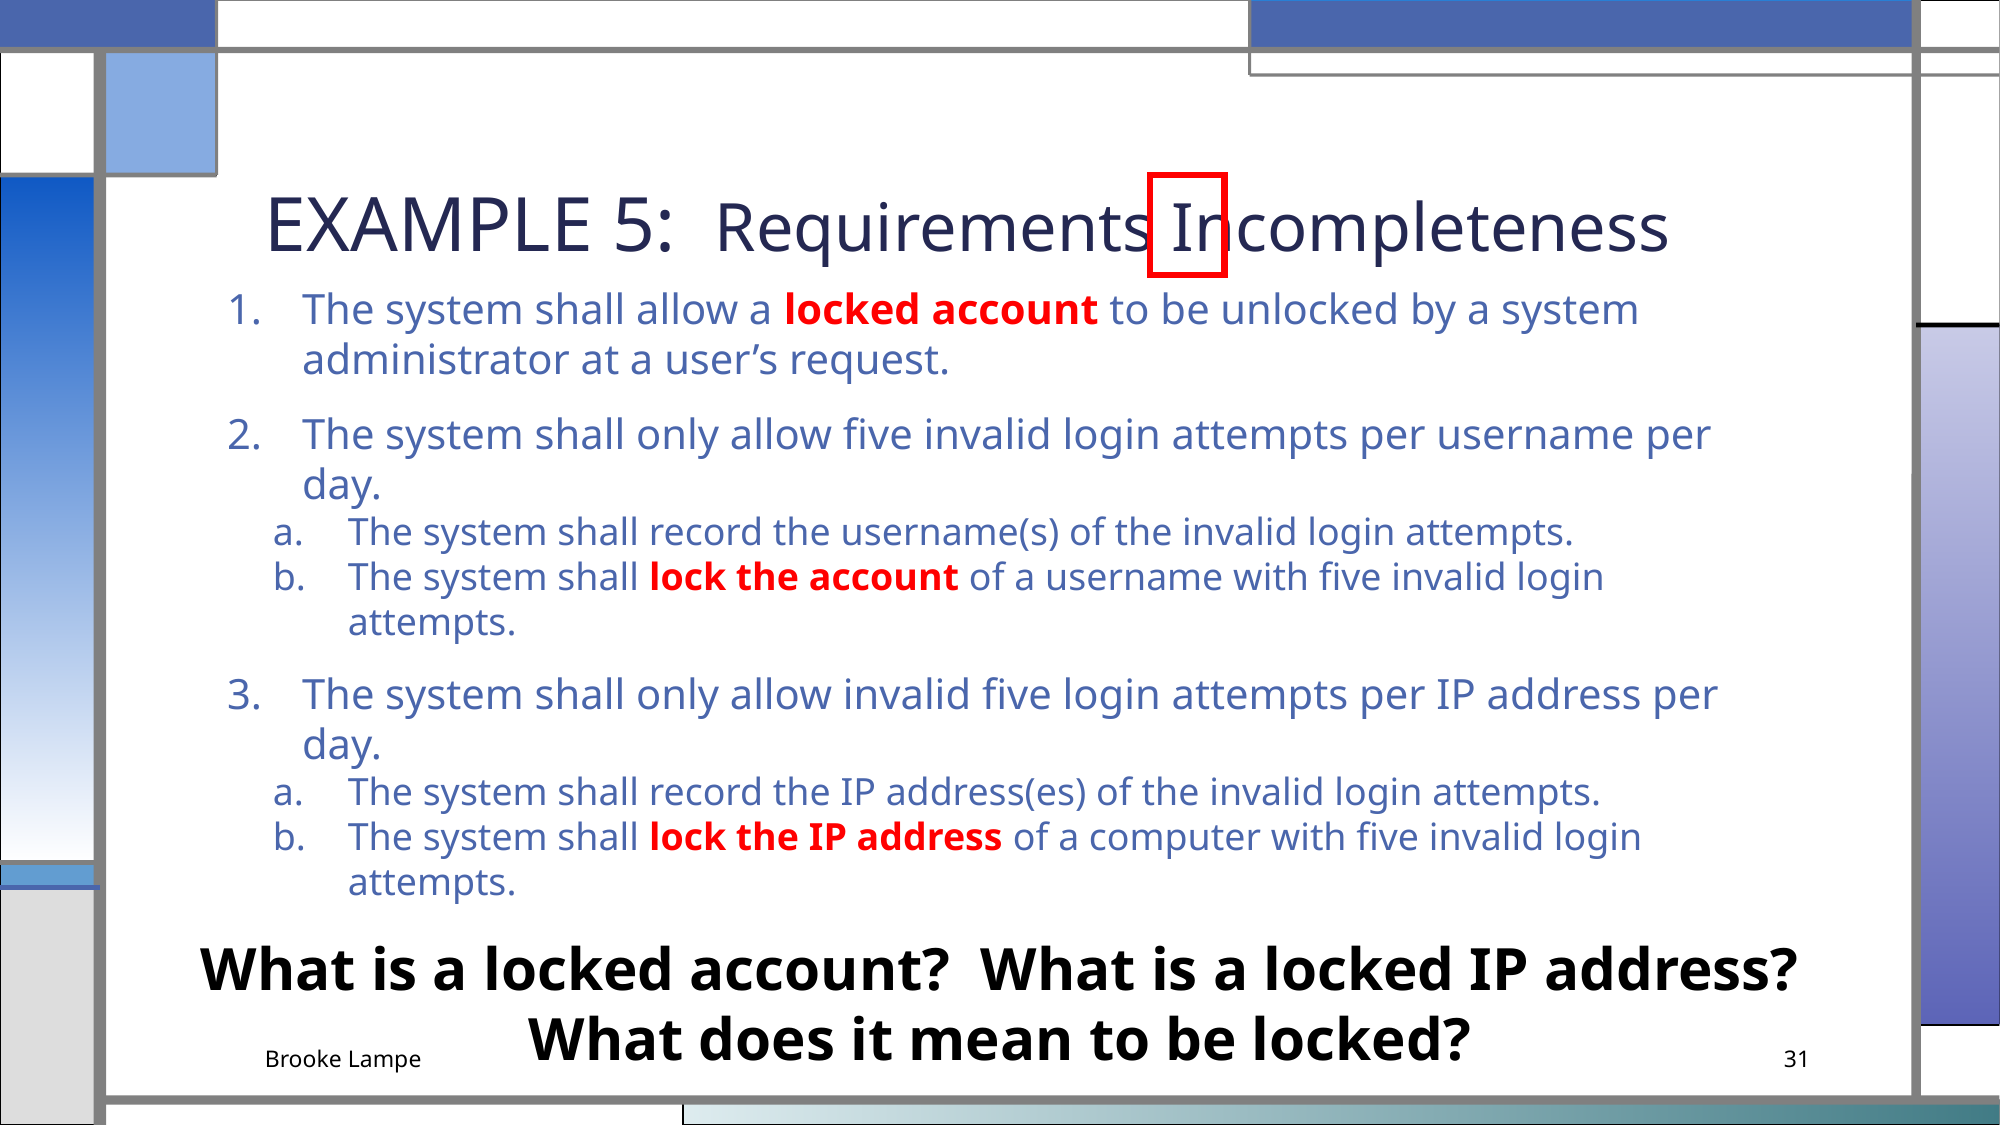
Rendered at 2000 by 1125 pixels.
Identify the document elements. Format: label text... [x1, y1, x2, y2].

title Example 5: Requirements Incompleteness [249, 87, 1825, 275]
text_box [1149, 174, 1225, 275]
text_box What is a locked account? What is a locked IP address? What does it mean to be locked? [185, 924, 1814, 1080]
text_box The system shall allow a locked account to be unlocked by a system administrator at a user’s request. The system shall only allow five invalid login attempts per username per day. The system shall record the username(s) of the invalid login attempts. The system shall lock the account of a username with five invalid login attempts. The system shall only allow invalid five login attempts per IP address per day. The system shall record the IP address(es) of the invalid login attempts. The system shall lock the IP address of a computer with five invalid login attempts. [212, 275, 1788, 925]
slide_number 31 [1662, 1037, 1826, 1083]
footer Brooke Lampe [249, 1037, 1376, 1083]
